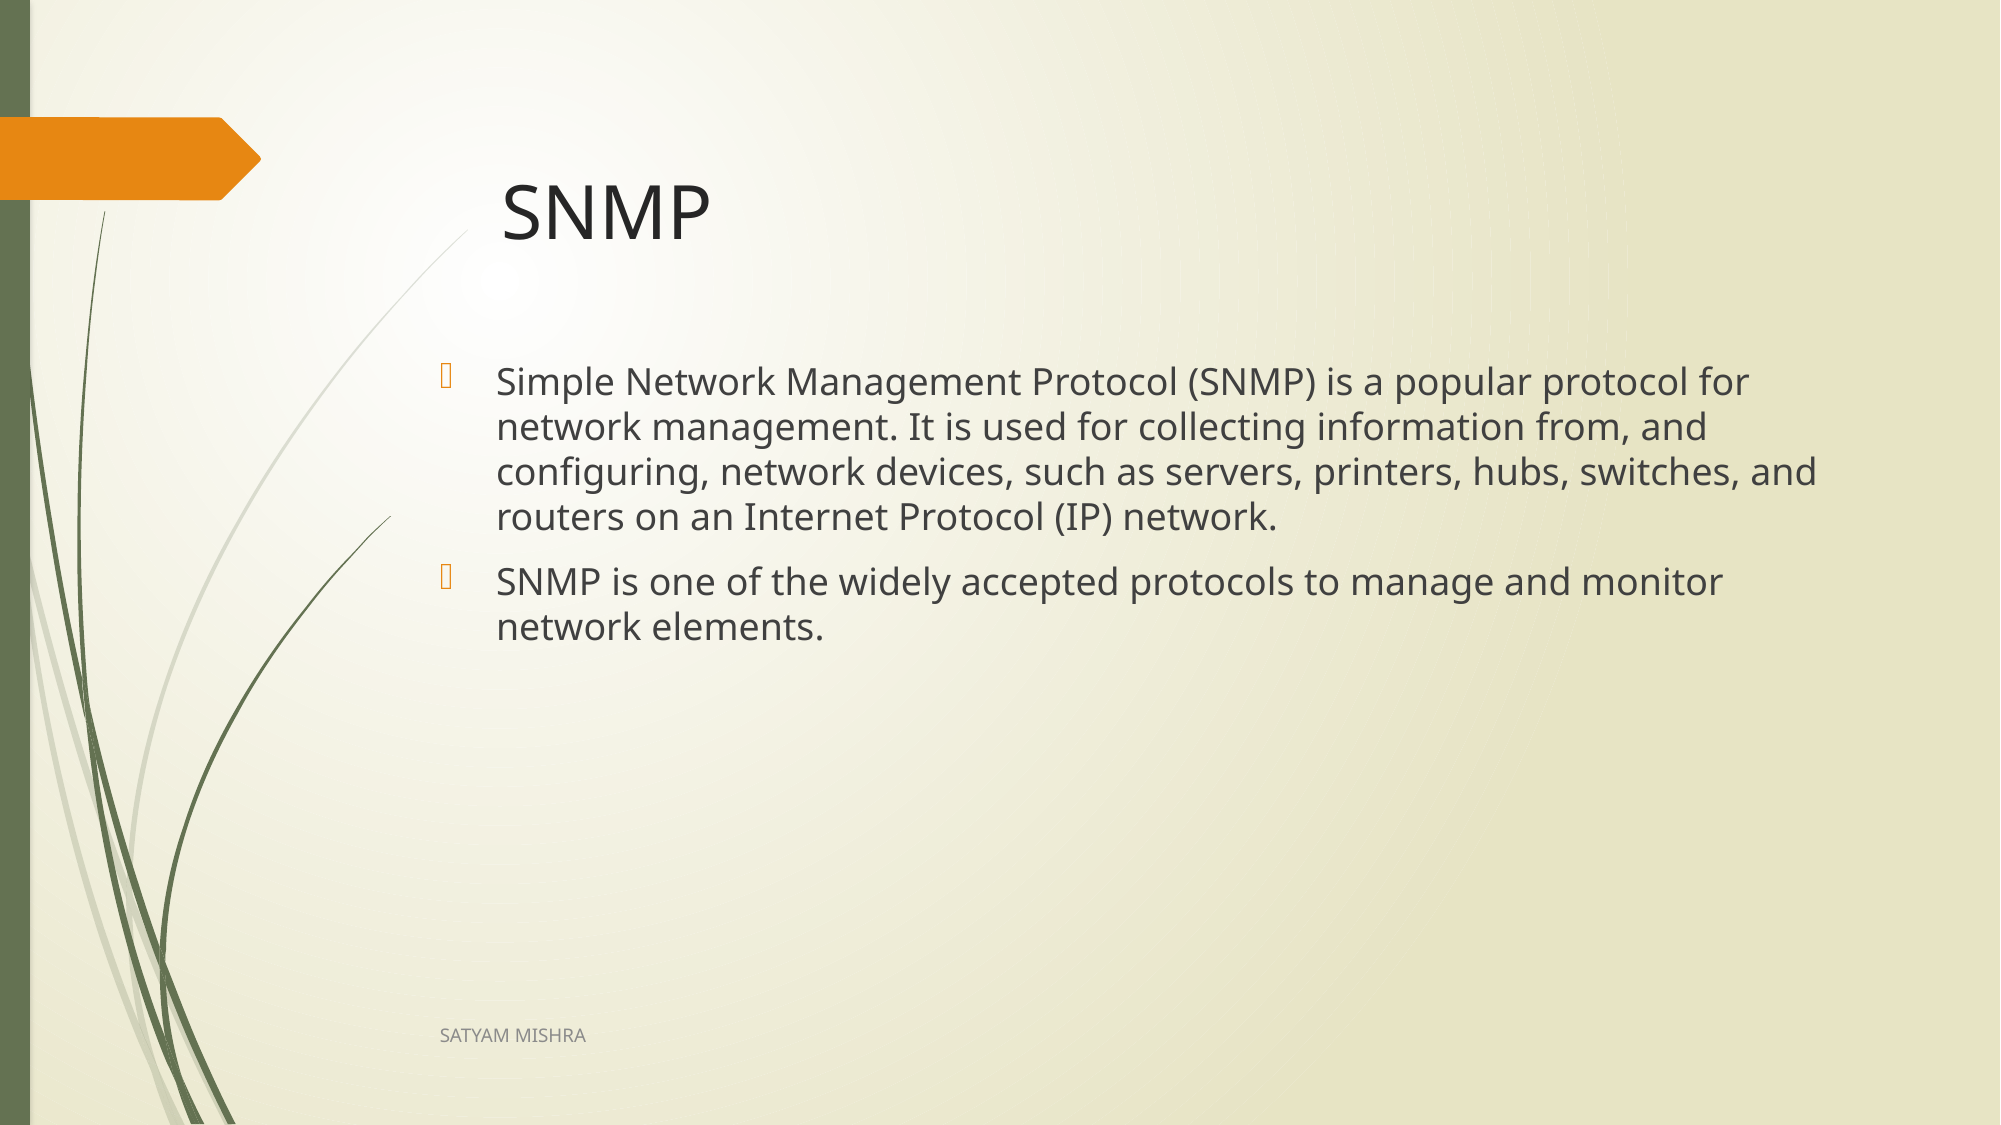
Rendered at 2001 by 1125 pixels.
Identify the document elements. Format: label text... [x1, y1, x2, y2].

title SNMP [486, 156, 1949, 367]
list Simple Network Management Protocol (SNMP) is a popular protocol for network management. It is used for collecting information from, and configuring, network devices, such as servers, printers, hubs, switches, and routers on an Internet Protocol (IP) network. SNMP is one of the widely accepted protocols to manage and monitor network elements. [424, 350, 1888, 970]
footer SATYAM MISHRA [424, 1006, 1675, 1067]
